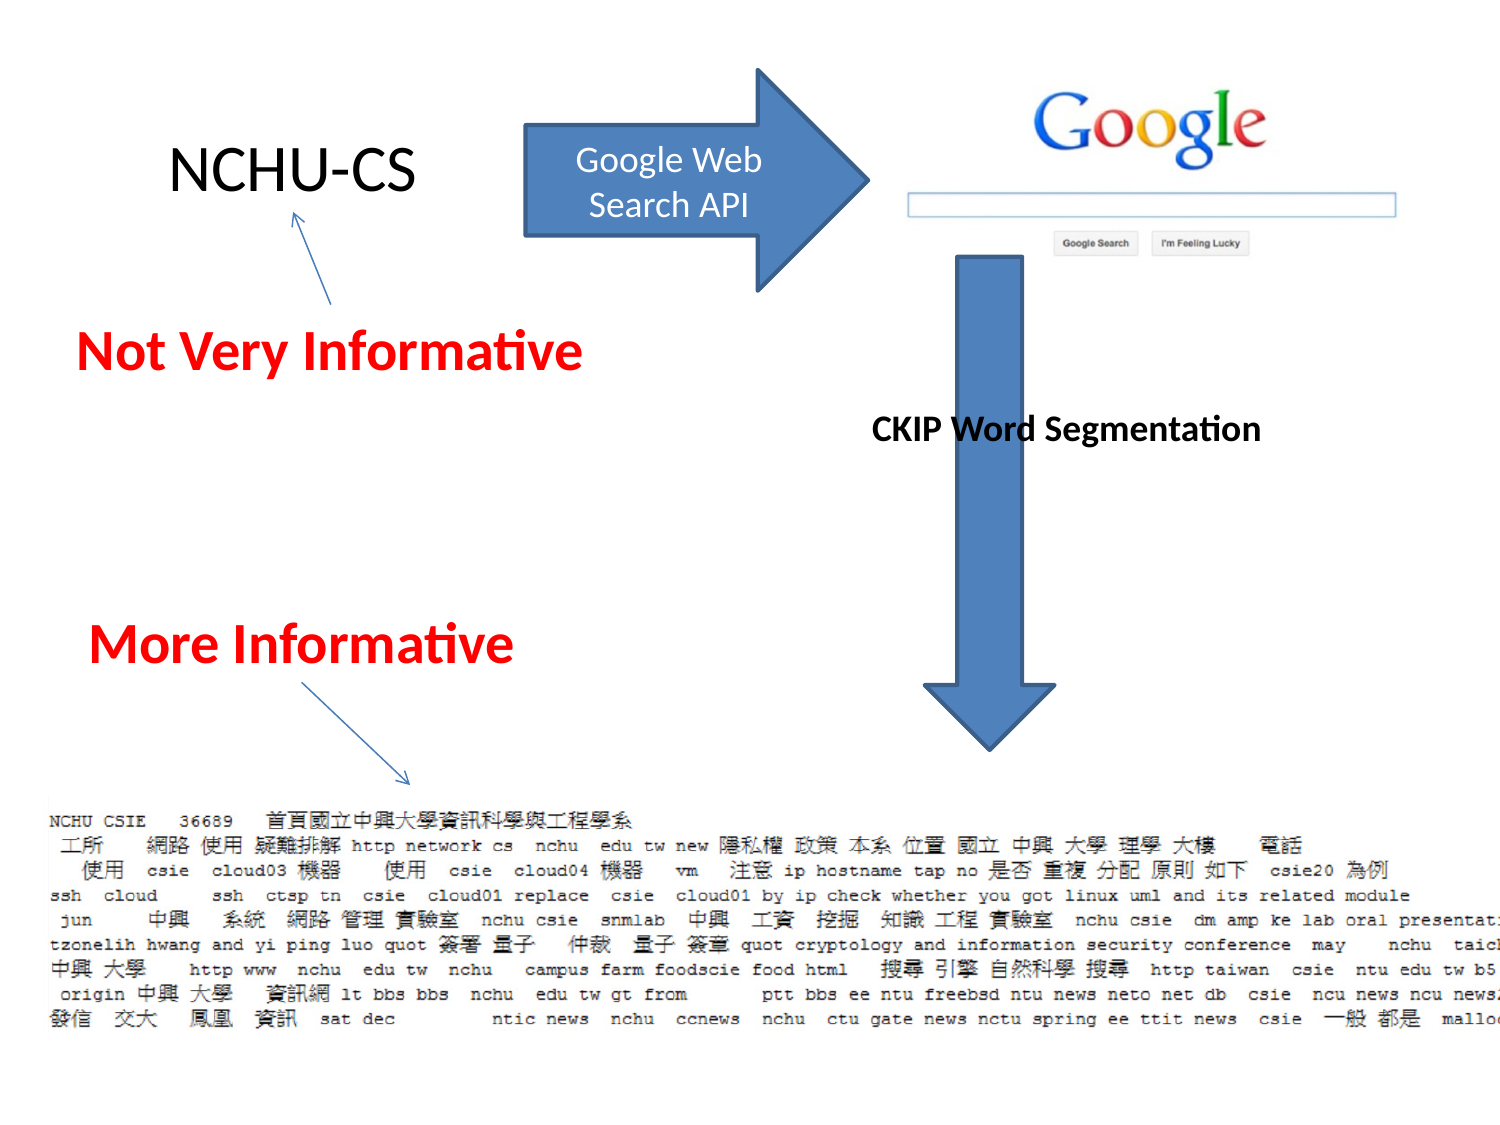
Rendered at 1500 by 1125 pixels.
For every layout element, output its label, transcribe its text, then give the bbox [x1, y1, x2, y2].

text_box Google Web Search API [523, 67, 871, 293]
text_box NCHU-CS [153, 117, 433, 212]
text_box More Informative [73, 597, 530, 683]
text_box [922, 457, 1057, 753]
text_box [304, 679, 407, 789]
text_box Not Very Informative [62, 304, 600, 390]
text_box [265, 239, 359, 278]
text_box [955, 284, 1025, 397]
picture [892, 69, 1407, 276]
picture [34, 796, 1500, 1049]
text_box CKIP Word Segmentation [857, 397, 1286, 457]
